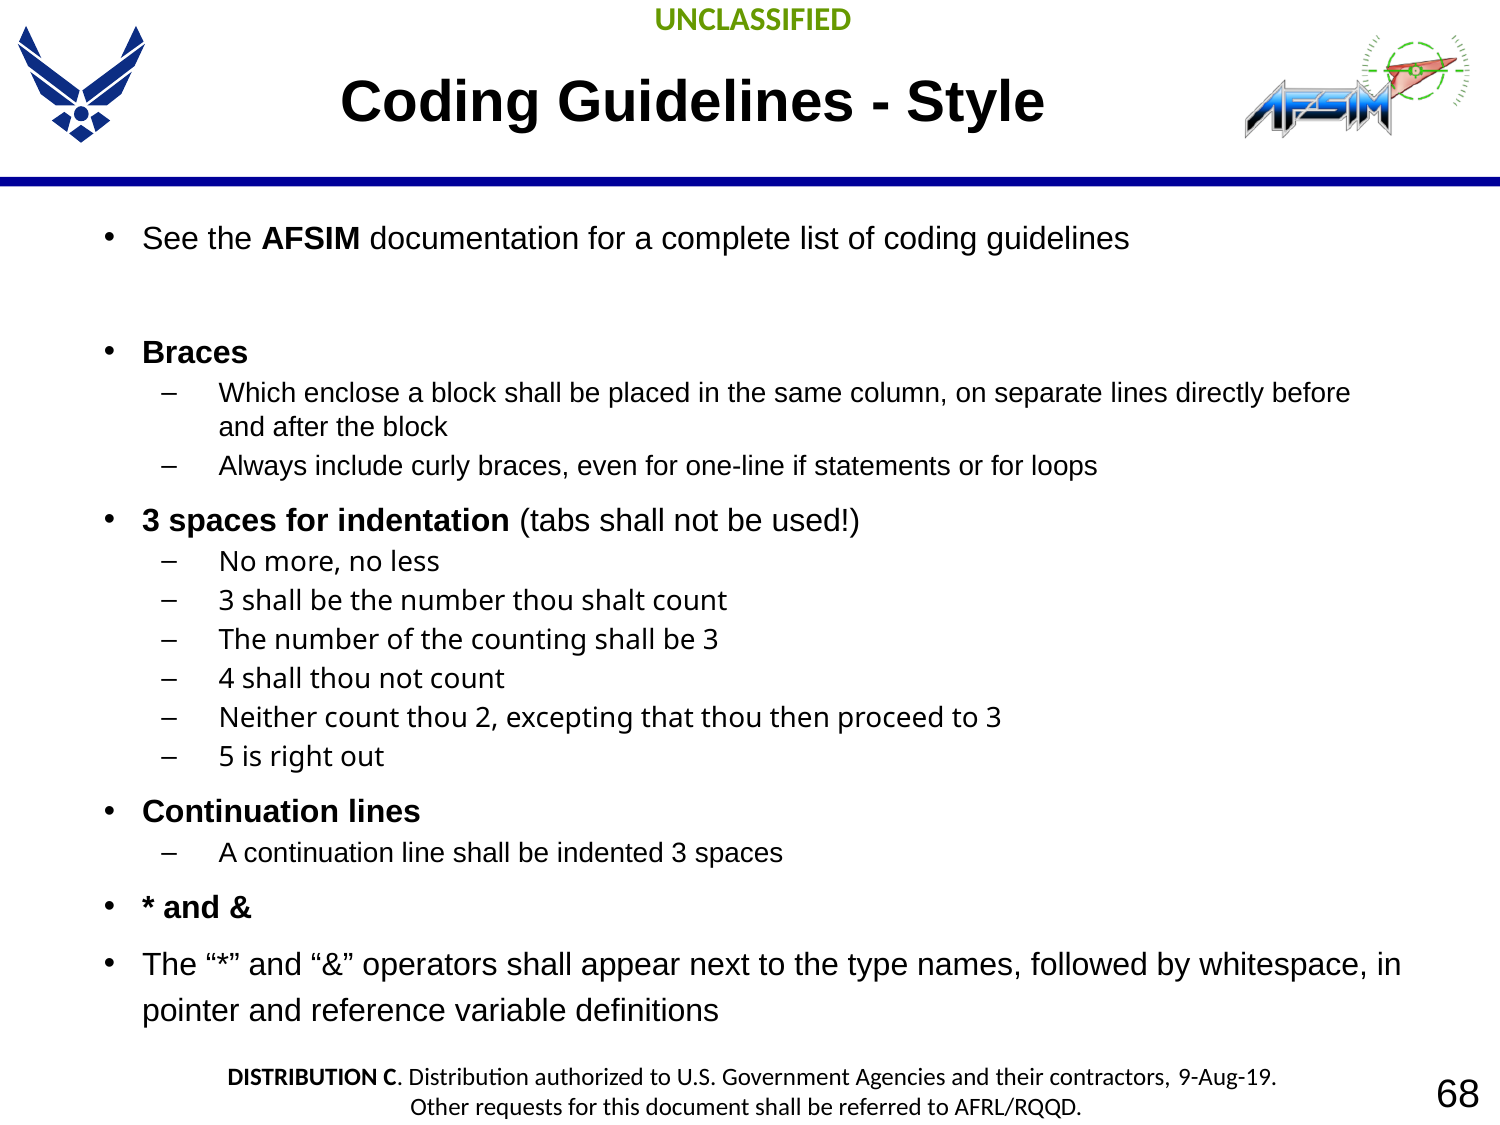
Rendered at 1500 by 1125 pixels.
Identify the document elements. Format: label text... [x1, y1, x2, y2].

title Coding Guidelines - Style [150, 4, 1238, 193]
list See the AFSIM documentation for a complete list of coding guidelines Braces Which enclose a block shall be placed in the same column, on separate lines directly before and after the block Always include curly braces, even for one-line if statements or for loops 3 spaces for indentation (tabs shall not be used!) No more, no less 3 shall be the number thou shalt count The number of the counting shall be 3 4 shall thou not count Neither count thou 2, excepting that thou then proceed to 3 5 is right out Continuation lines A continuation line shall be indented 3 spaces * and & The “*” and “&” operators shall appear next to the type names, followed by whitespace, in pointer and reference variable definitions [50, 200, 1425, 1050]
picture [1238, 22, 1483, 147]
